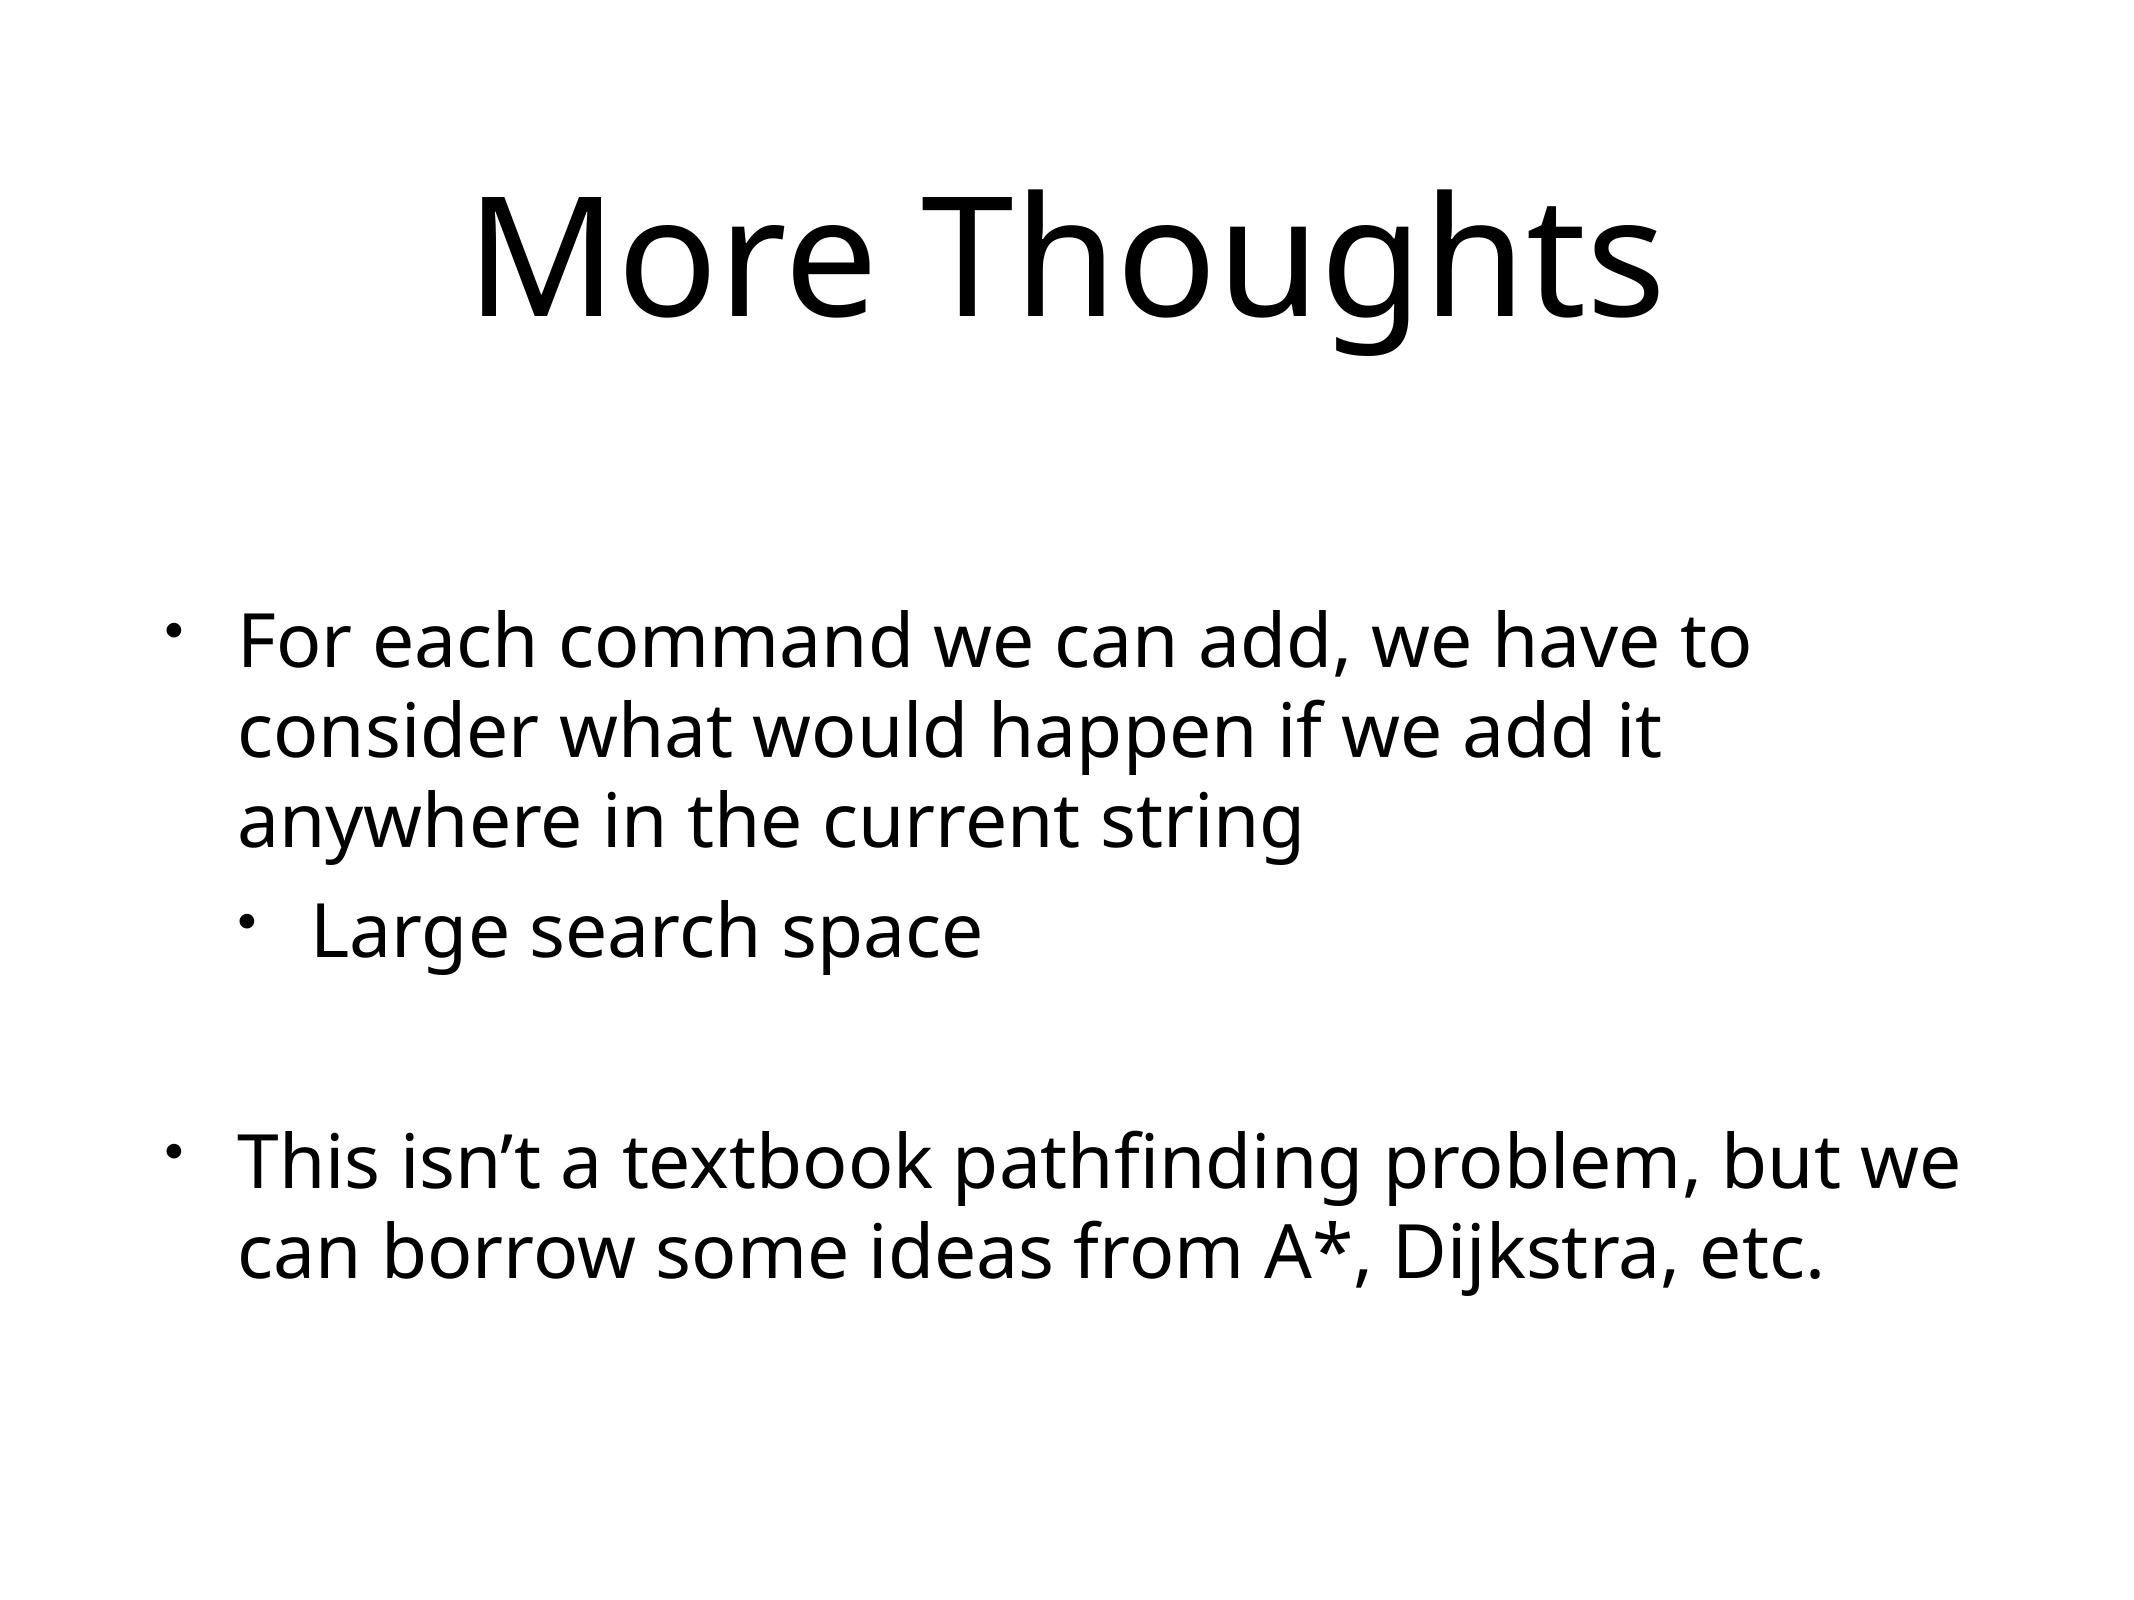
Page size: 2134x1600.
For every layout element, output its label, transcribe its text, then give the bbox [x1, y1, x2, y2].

title More Thoughts [155, 72, 1978, 426]
list For each command we can add, we have to consider what would happen if we add it anywhere in the current string Large search space This isn’t a textbook pathfinding problem, but we can borrow some ideas from A*, Dijkstra, etc. [155, 426, 1978, 1459]
